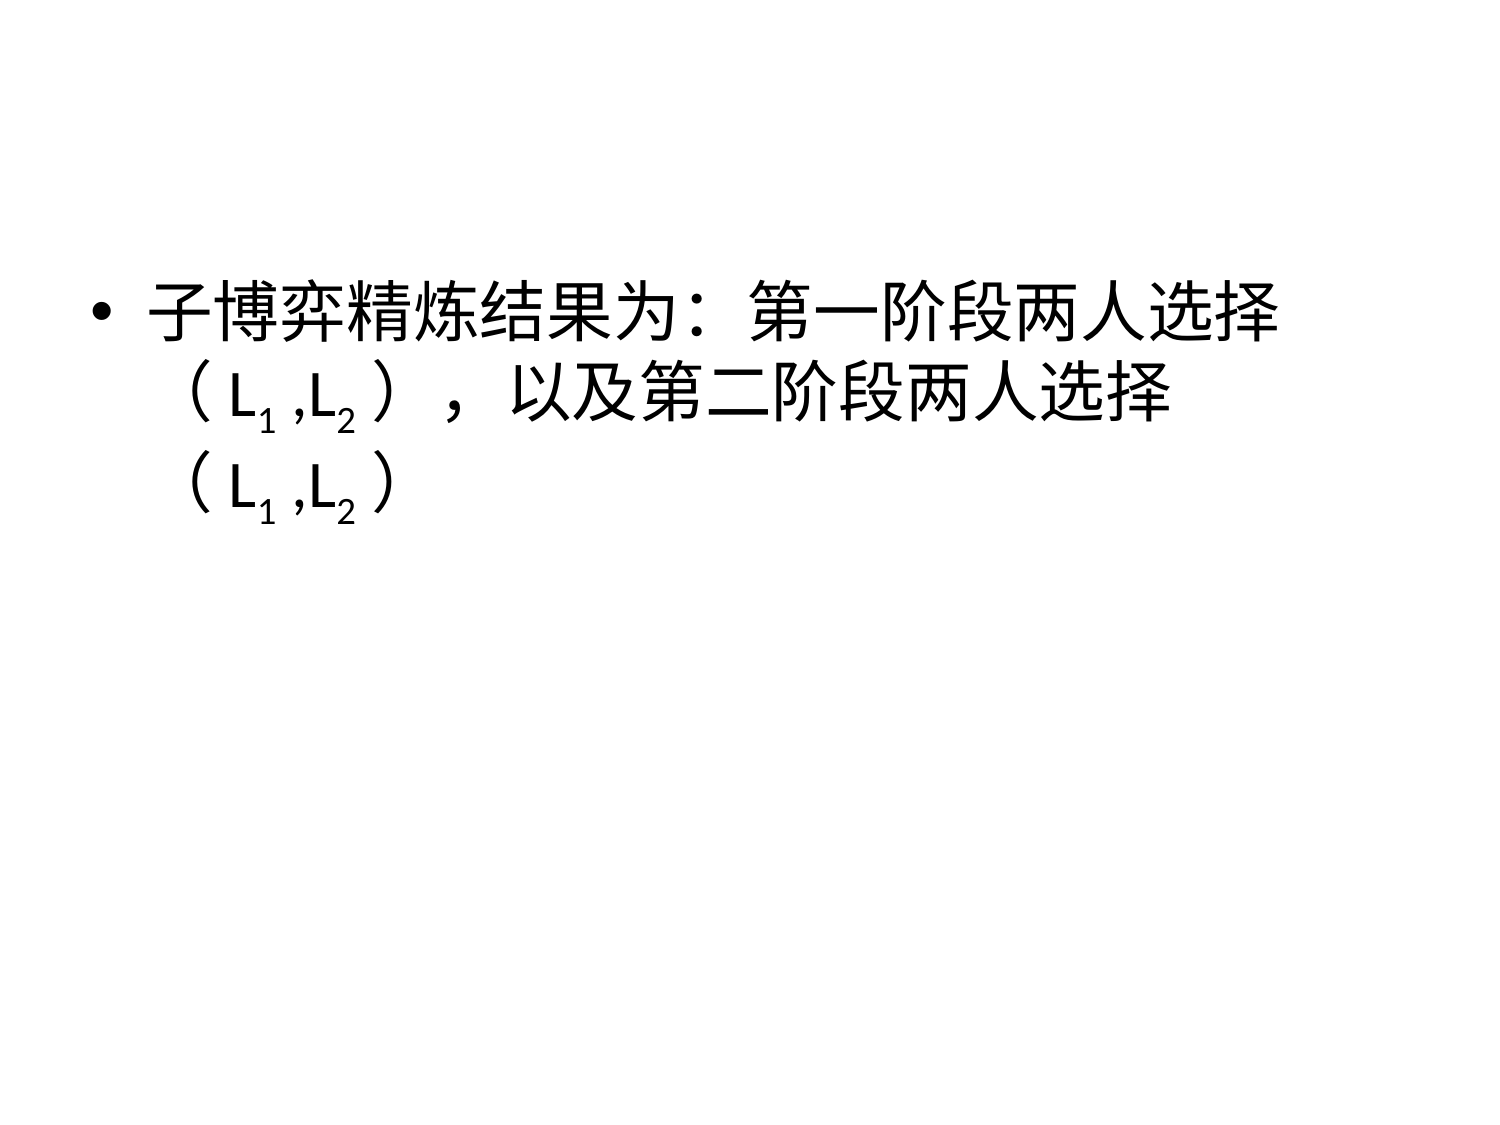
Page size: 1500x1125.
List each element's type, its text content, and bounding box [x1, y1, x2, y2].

list 子博弈精炼结果为：第一阶段两人选择（L1 ,L2），以及第二阶段两人选择（L1 ,L2） [75, 262, 1425, 1005]
